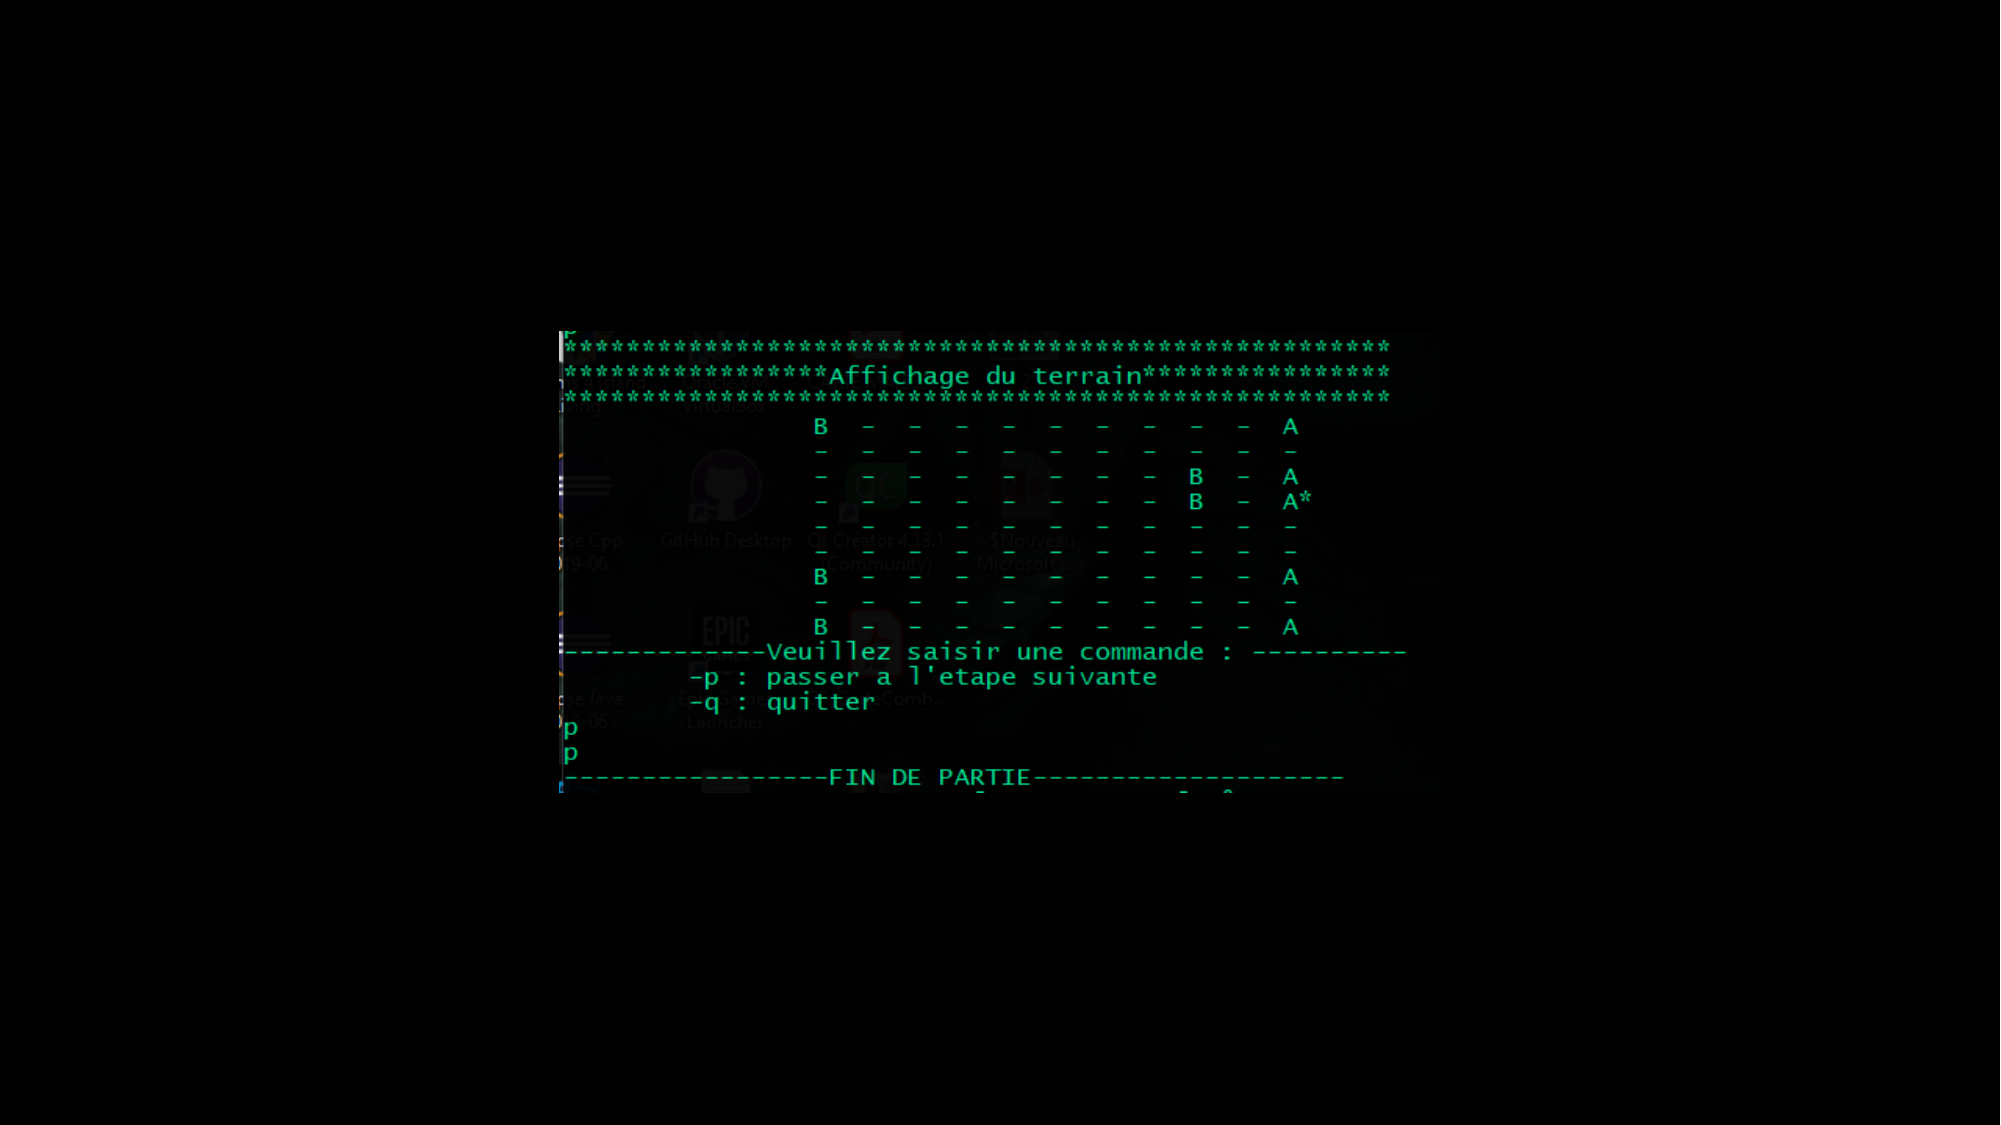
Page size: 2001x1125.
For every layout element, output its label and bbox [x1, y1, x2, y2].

list [559, 331, 1441, 793]
